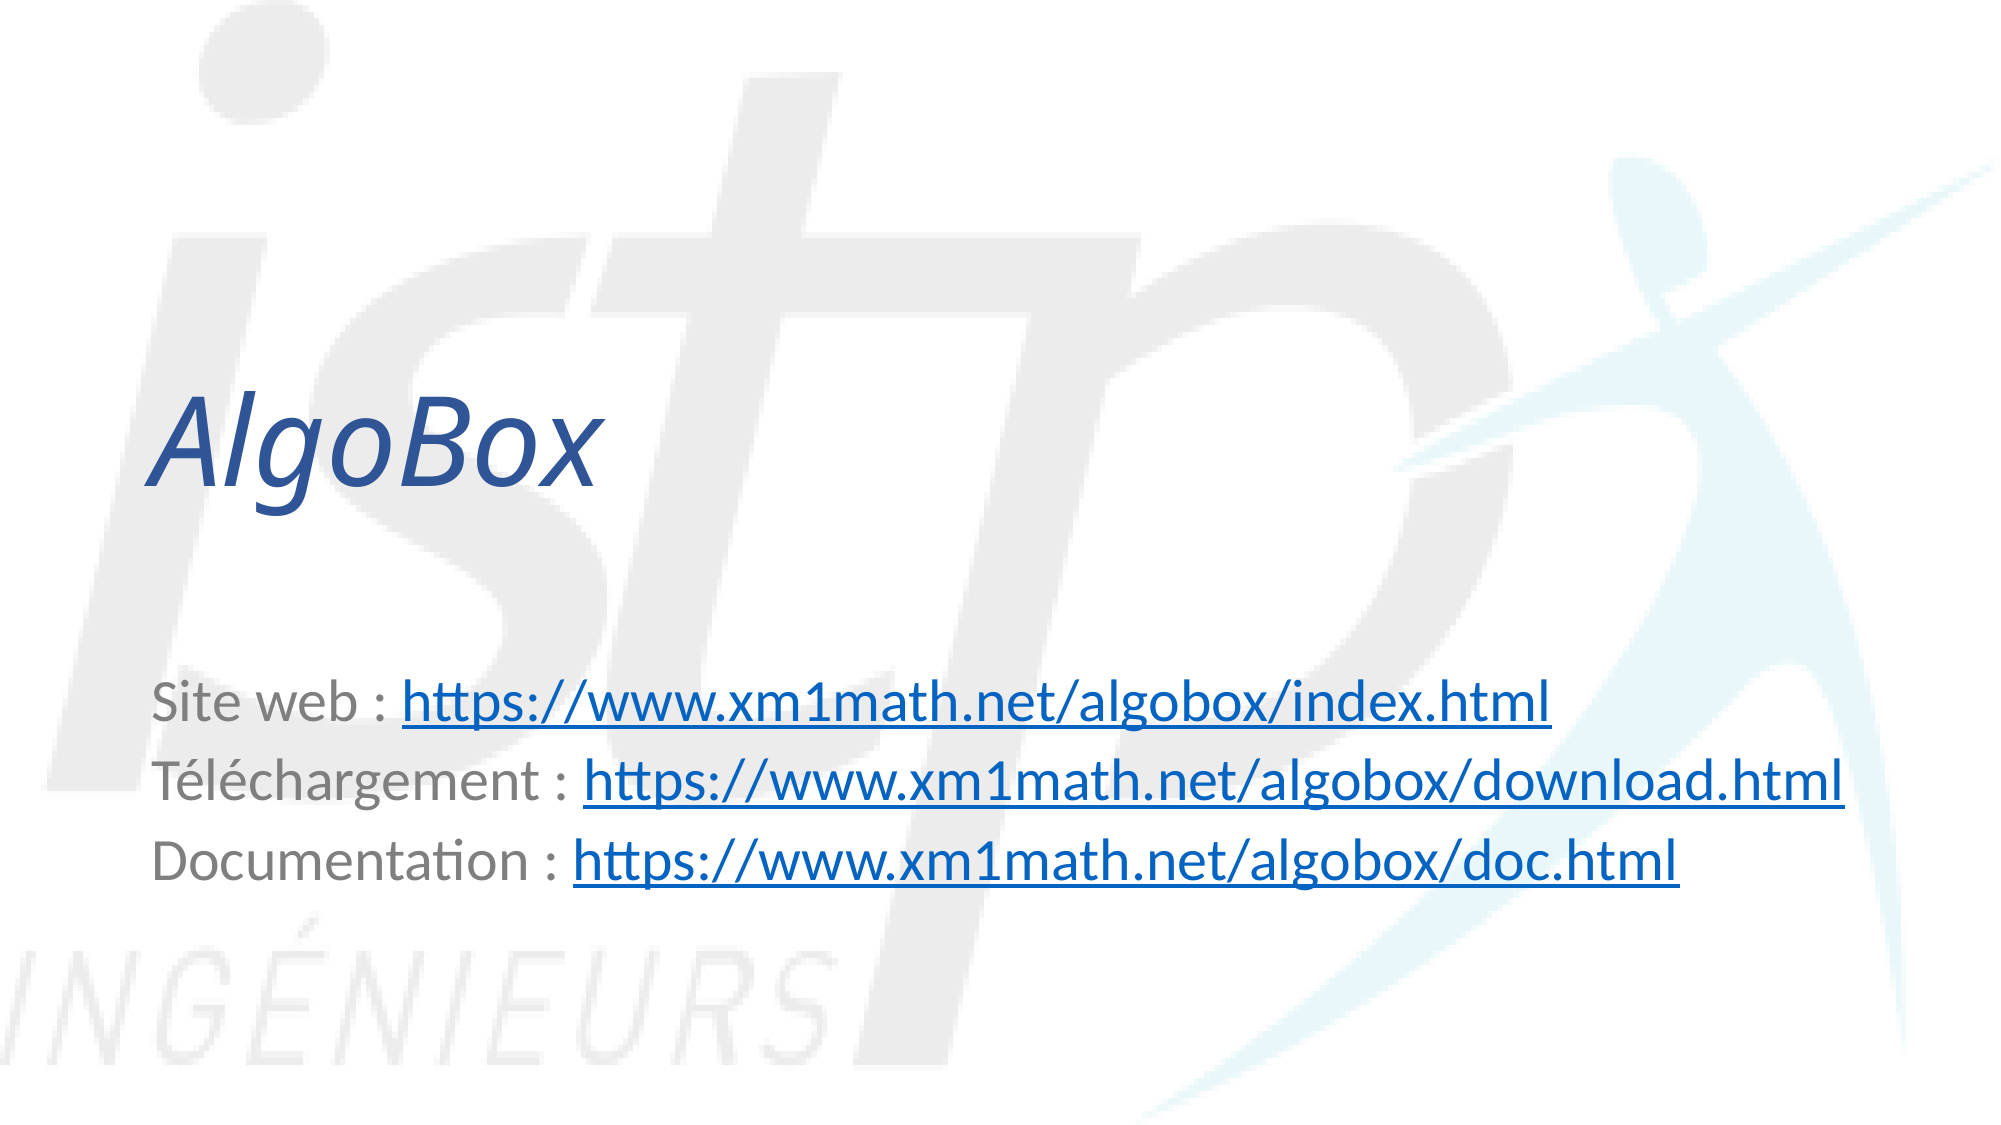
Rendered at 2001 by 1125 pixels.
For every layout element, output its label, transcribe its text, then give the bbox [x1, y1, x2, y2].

text_box AlgoBox [136, 53, 1862, 521]
text_box Site web : https://www.xm1math.net/algobox/index.html Téléchargement : https://www.xm1math.net/algobox/download.html Documentation : https://www.xm1math.net/algobox/doc.html [136, 661, 1862, 908]
